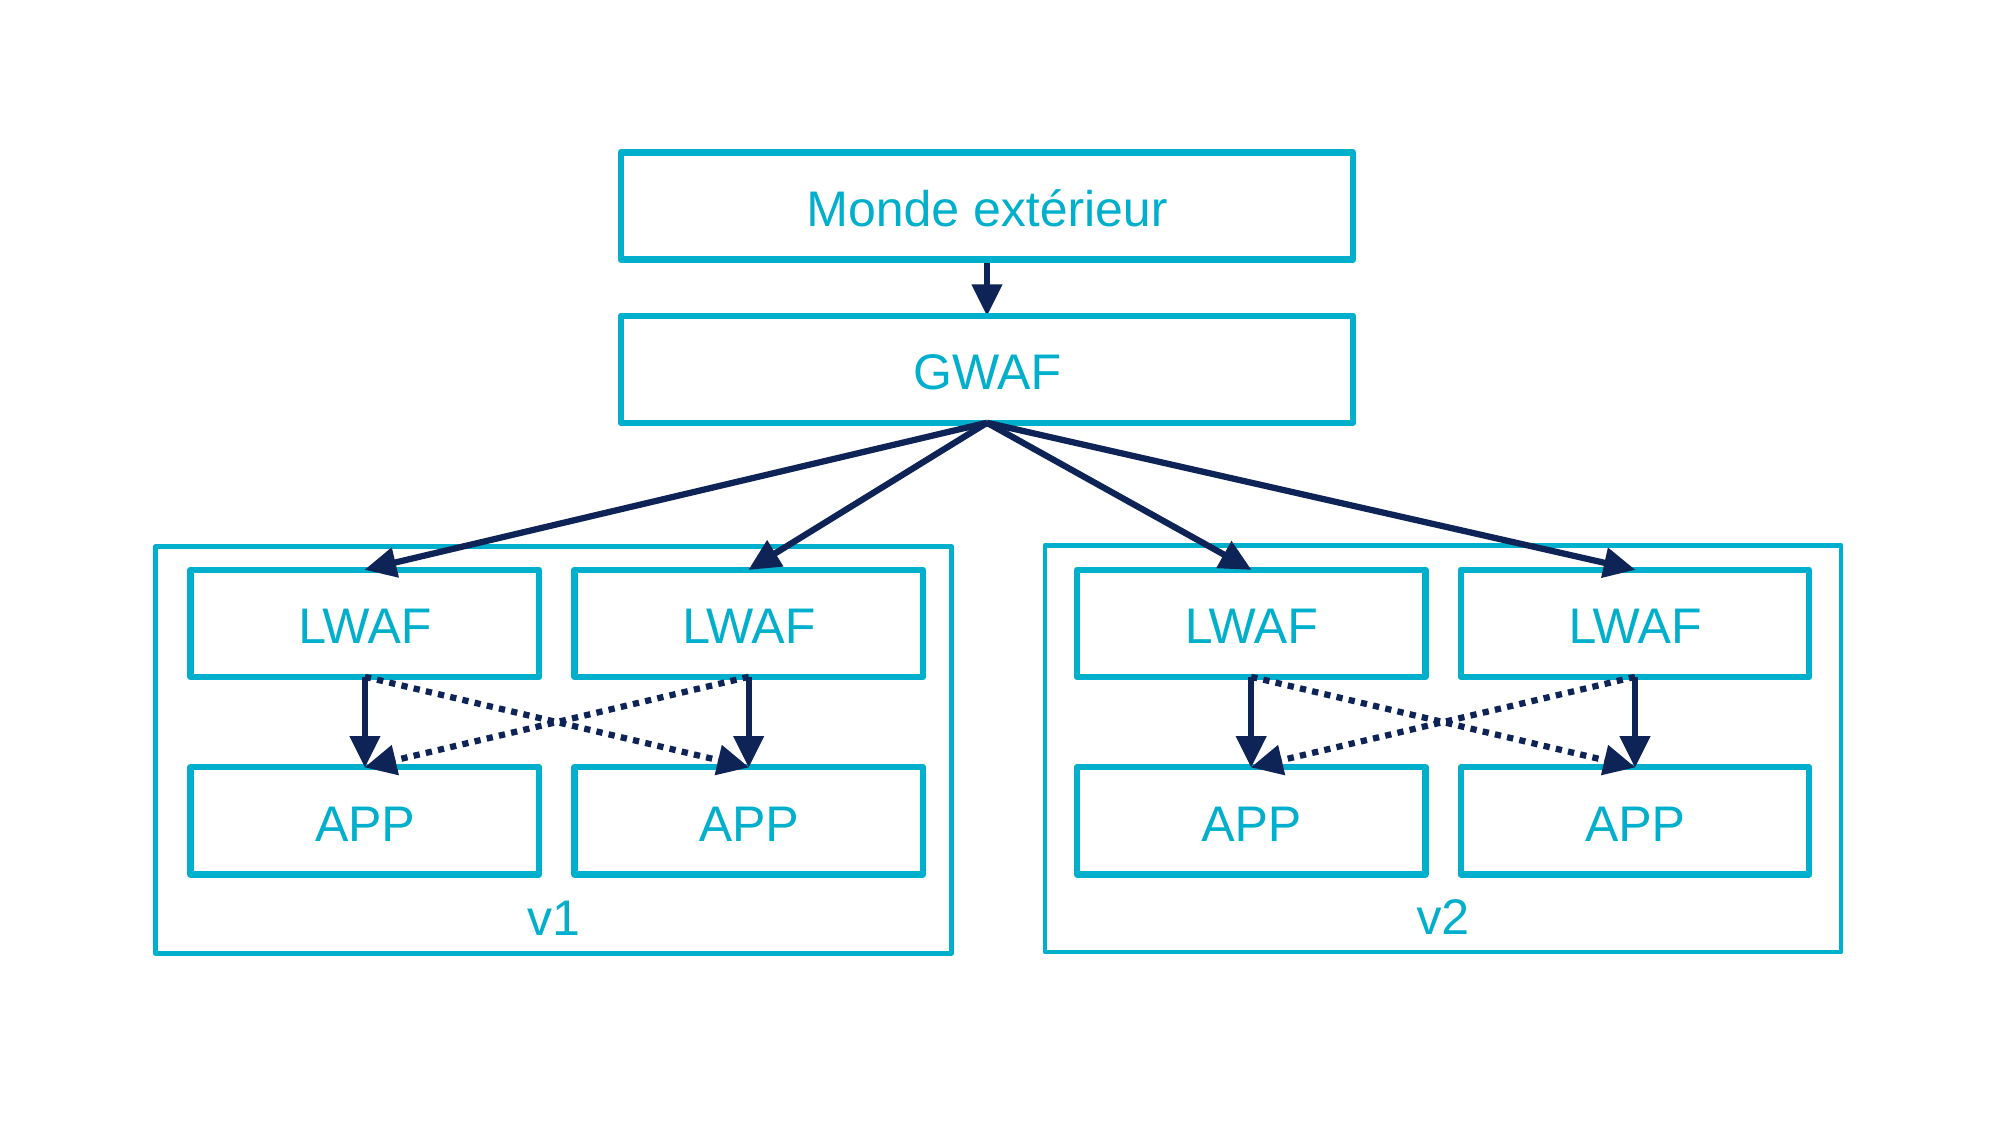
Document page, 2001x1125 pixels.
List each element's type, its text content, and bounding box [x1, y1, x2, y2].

text_box v2 [1044, 545, 1842, 952]
text_box v1 [155, 546, 952, 954]
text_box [364, 422, 747, 570]
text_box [1250, 676, 1636, 768]
text_box Monde extérieur [620, 152, 1354, 260]
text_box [986, 422, 1636, 570]
text_box GWAF [620, 315, 1354, 421]
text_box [1076, 569, 1810, 875]
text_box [190, 569, 924, 875]
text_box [748, 422, 984, 570]
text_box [364, 676, 749, 768]
